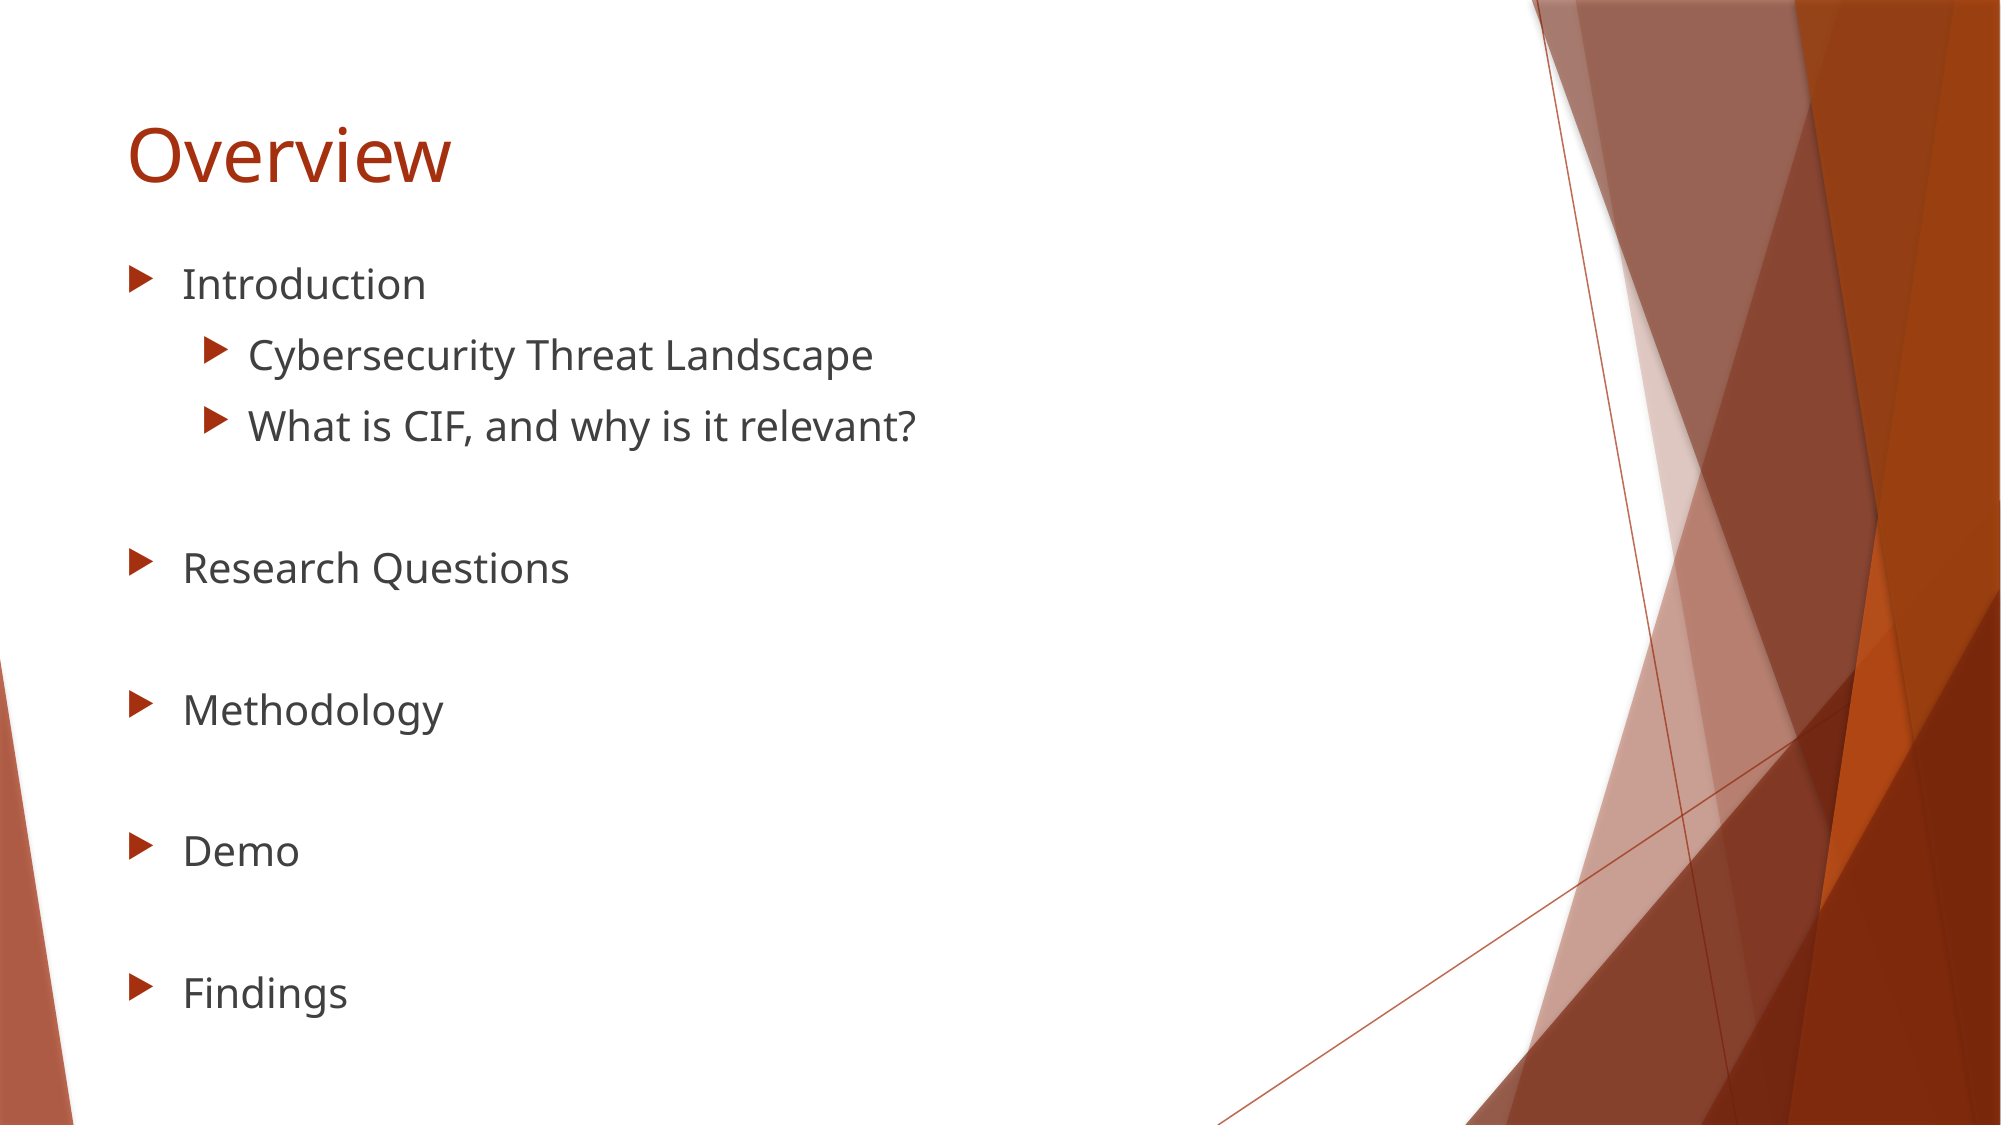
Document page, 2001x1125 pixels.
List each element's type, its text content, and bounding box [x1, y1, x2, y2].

list Introduction Cybersecurity Threat Landscape What is CIF, and why is it relevant? Research Questions Methodology Demo Findings [111, 250, 1522, 888]
title Overview [111, 99, 1522, 250]
